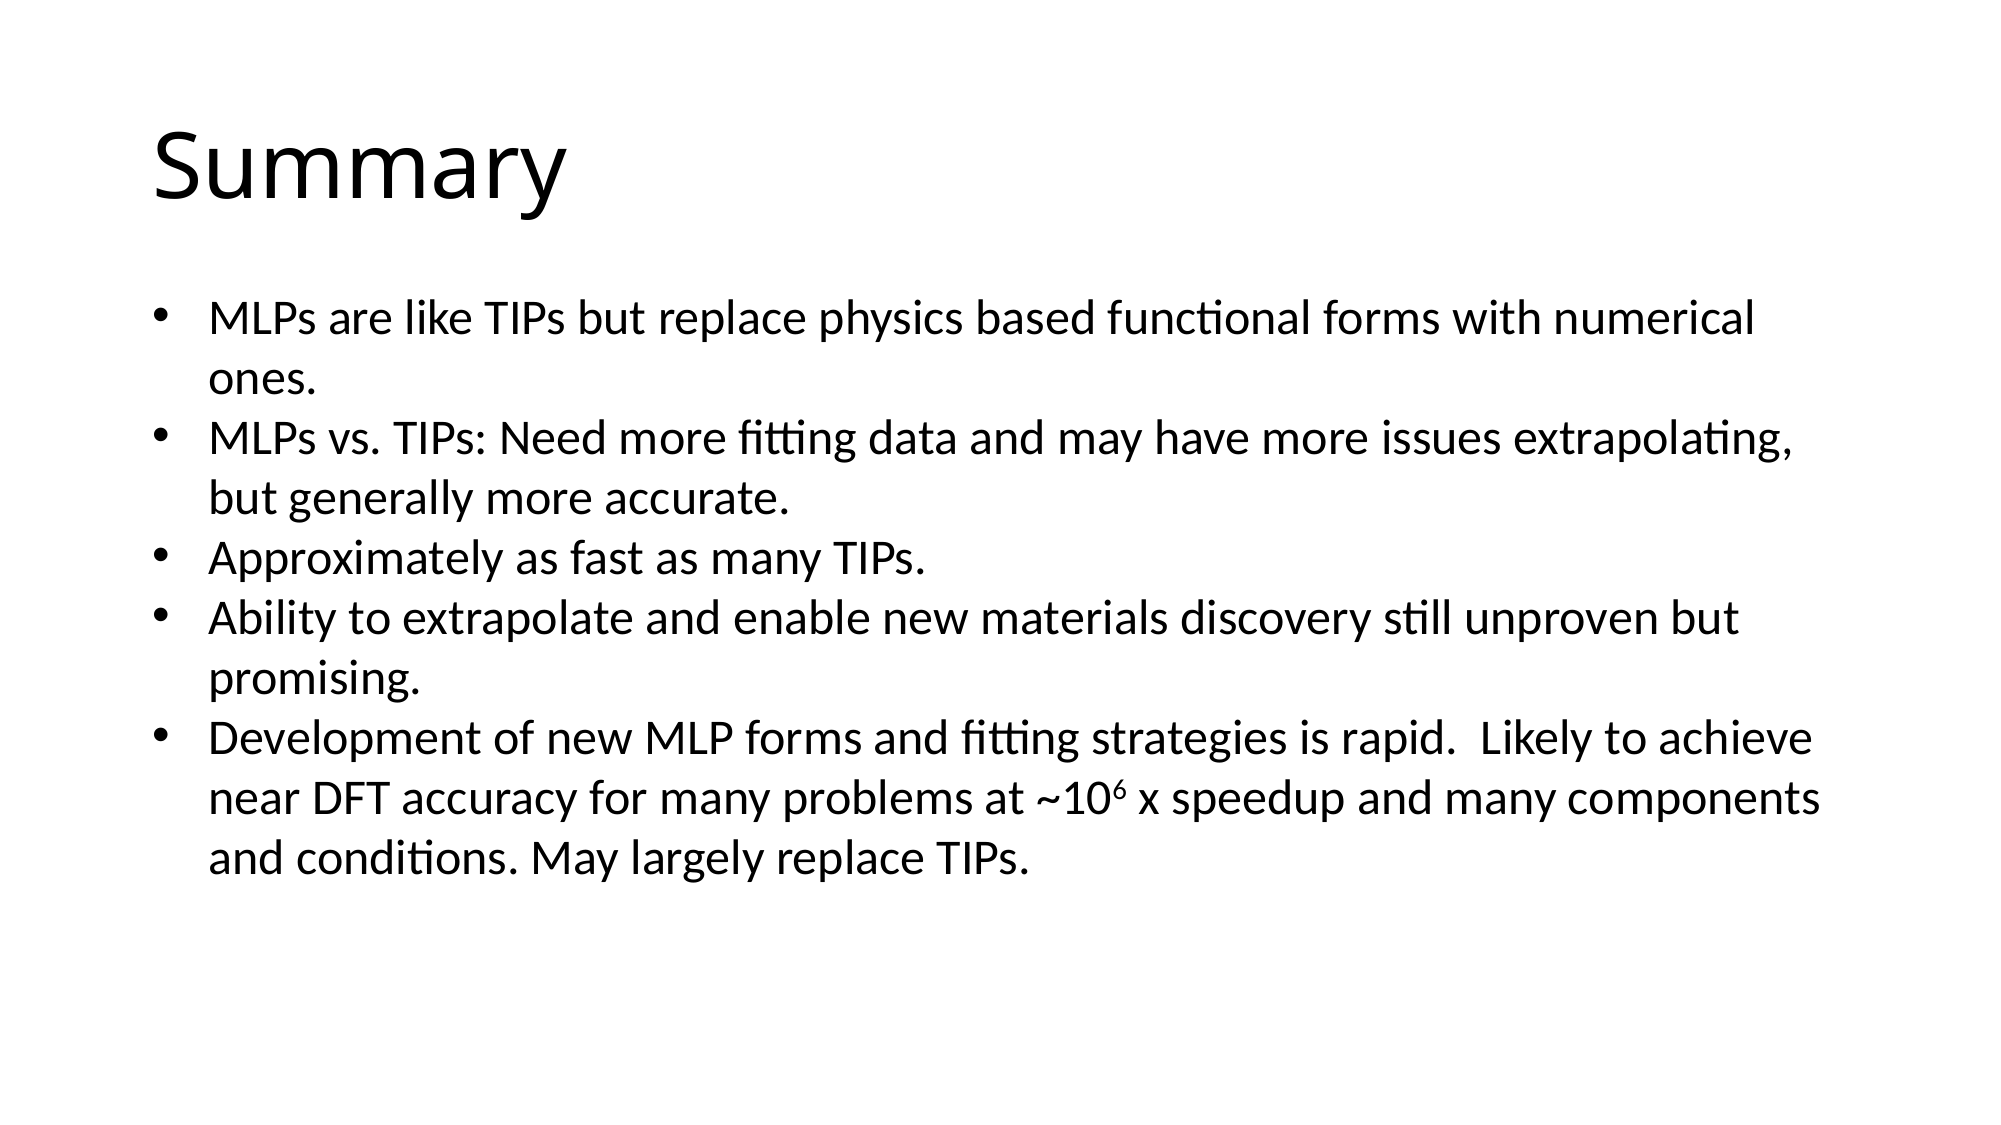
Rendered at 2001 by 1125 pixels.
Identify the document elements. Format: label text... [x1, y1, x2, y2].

text_box MLPs are like TIPs but replace physics based functional forms with numerical ones. MLPs vs. TIPs: Need more fitting data and may have more issues extrapolating, but generally more accurate. Approximately as fast as many TIPs. Ability to extrapolate and enable new materials discovery still unproven but promising. Development of new MLP forms and fitting strategies is rapid. Likely to achieve near DFT accuracy for many problems at ~106 x speedup and many components and conditions. May largely replace TIPs. [137, 277, 1863, 892]
title Summary [137, 59, 1863, 277]
